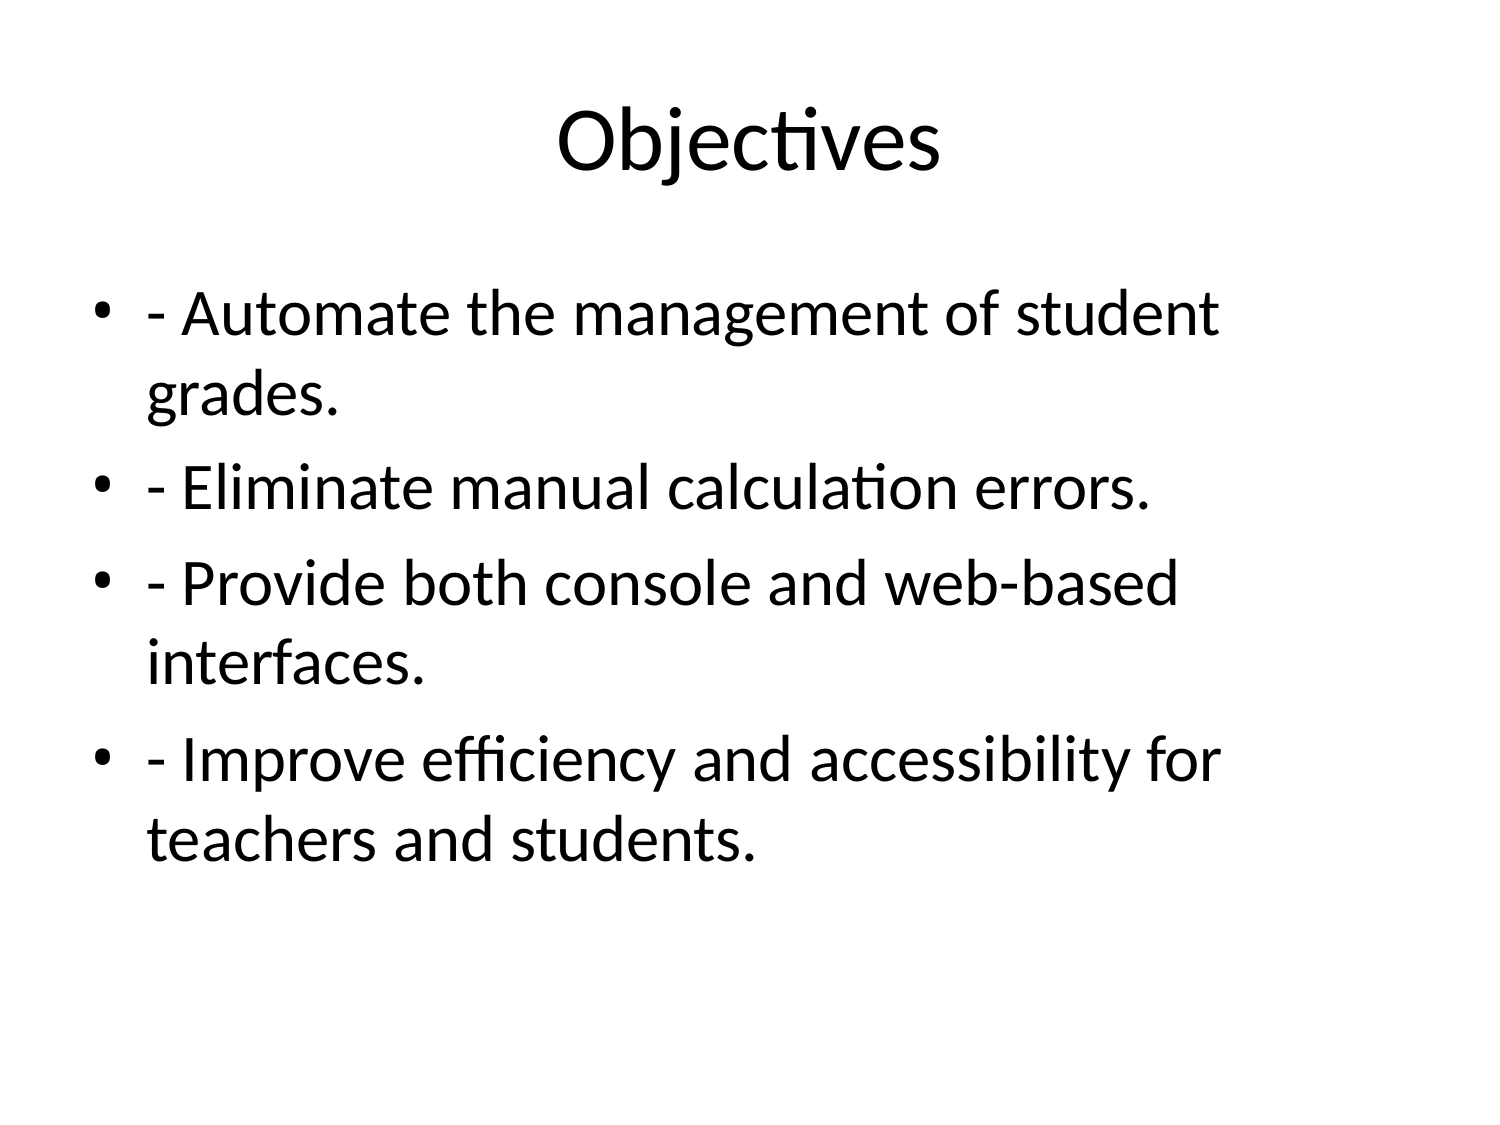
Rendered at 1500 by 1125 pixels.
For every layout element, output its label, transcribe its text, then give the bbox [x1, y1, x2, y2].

title Objectives [183, 75, 1317, 267]
text_box - Automate the management of student grades. - Eliminate manual calculation errors. - Provide both console and web-based interfaces. - Improve efficiency and accessibility for teachers and students. [87, 263, 1229, 876]
